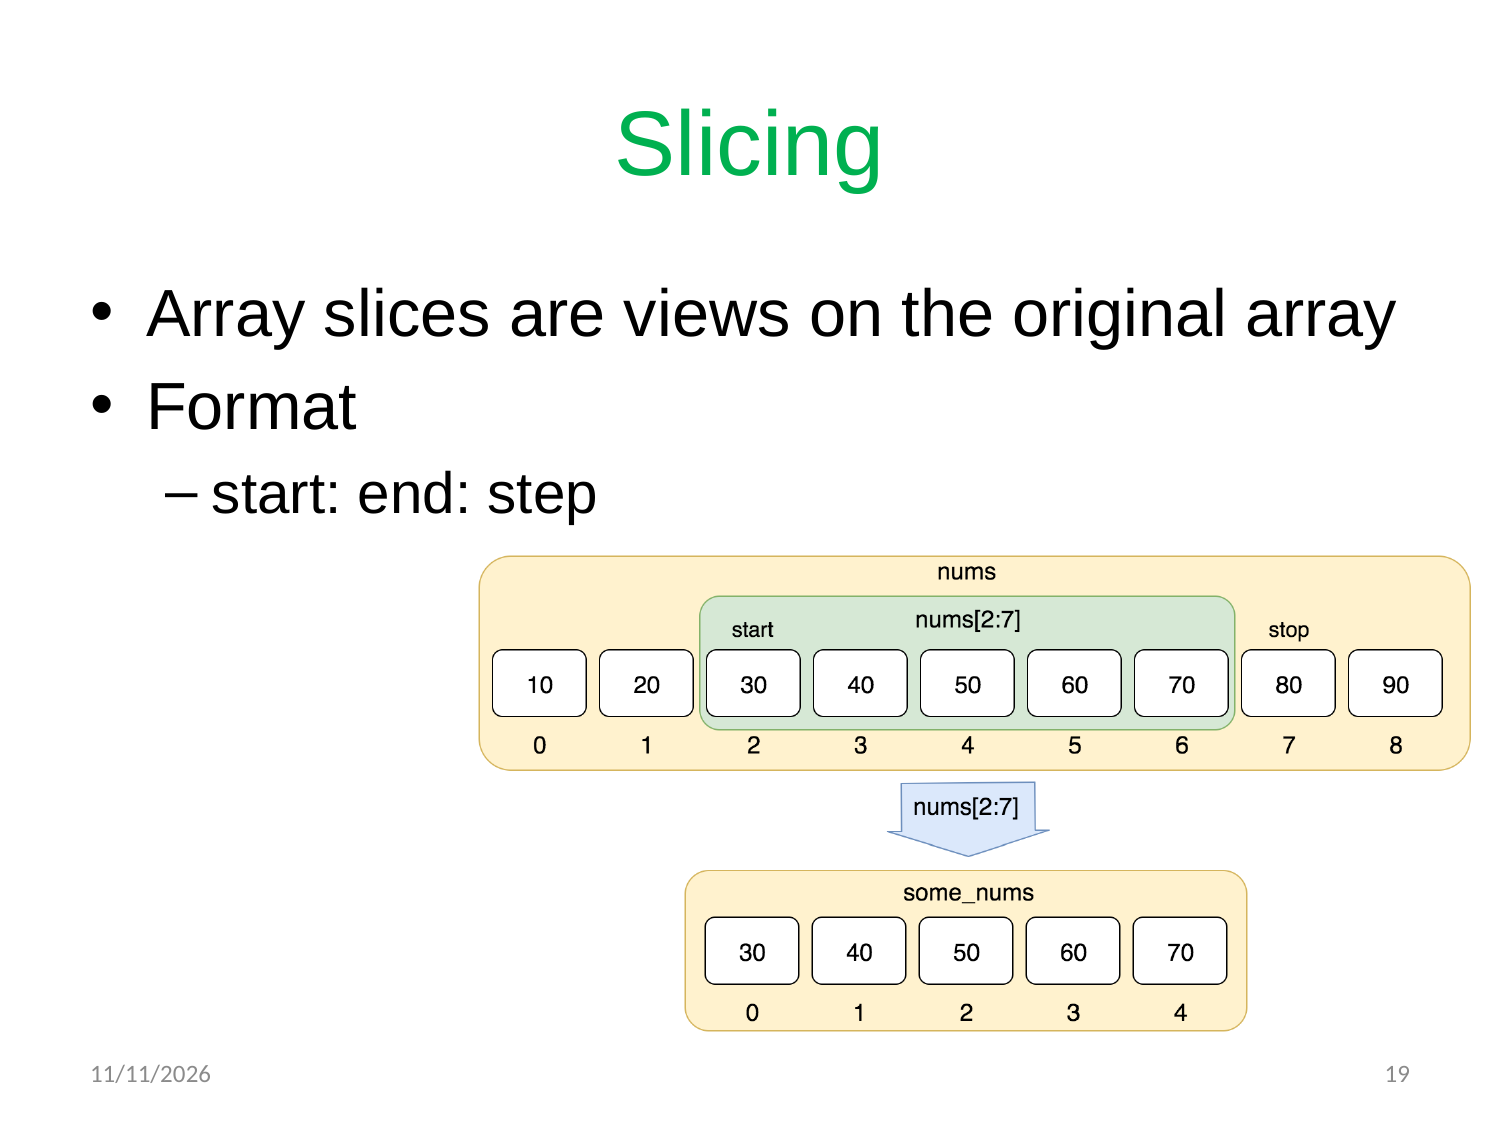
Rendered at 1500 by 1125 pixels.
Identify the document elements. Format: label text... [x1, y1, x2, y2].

list Array slices are views on the original array Format start: end: step [75, 262, 1425, 1005]
slide_number 19 [1074, 1058, 1425, 1103]
picture [462, 539, 1488, 1051]
title Slicing [75, 45, 1425, 233]
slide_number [75, 1042, 425, 1103]
